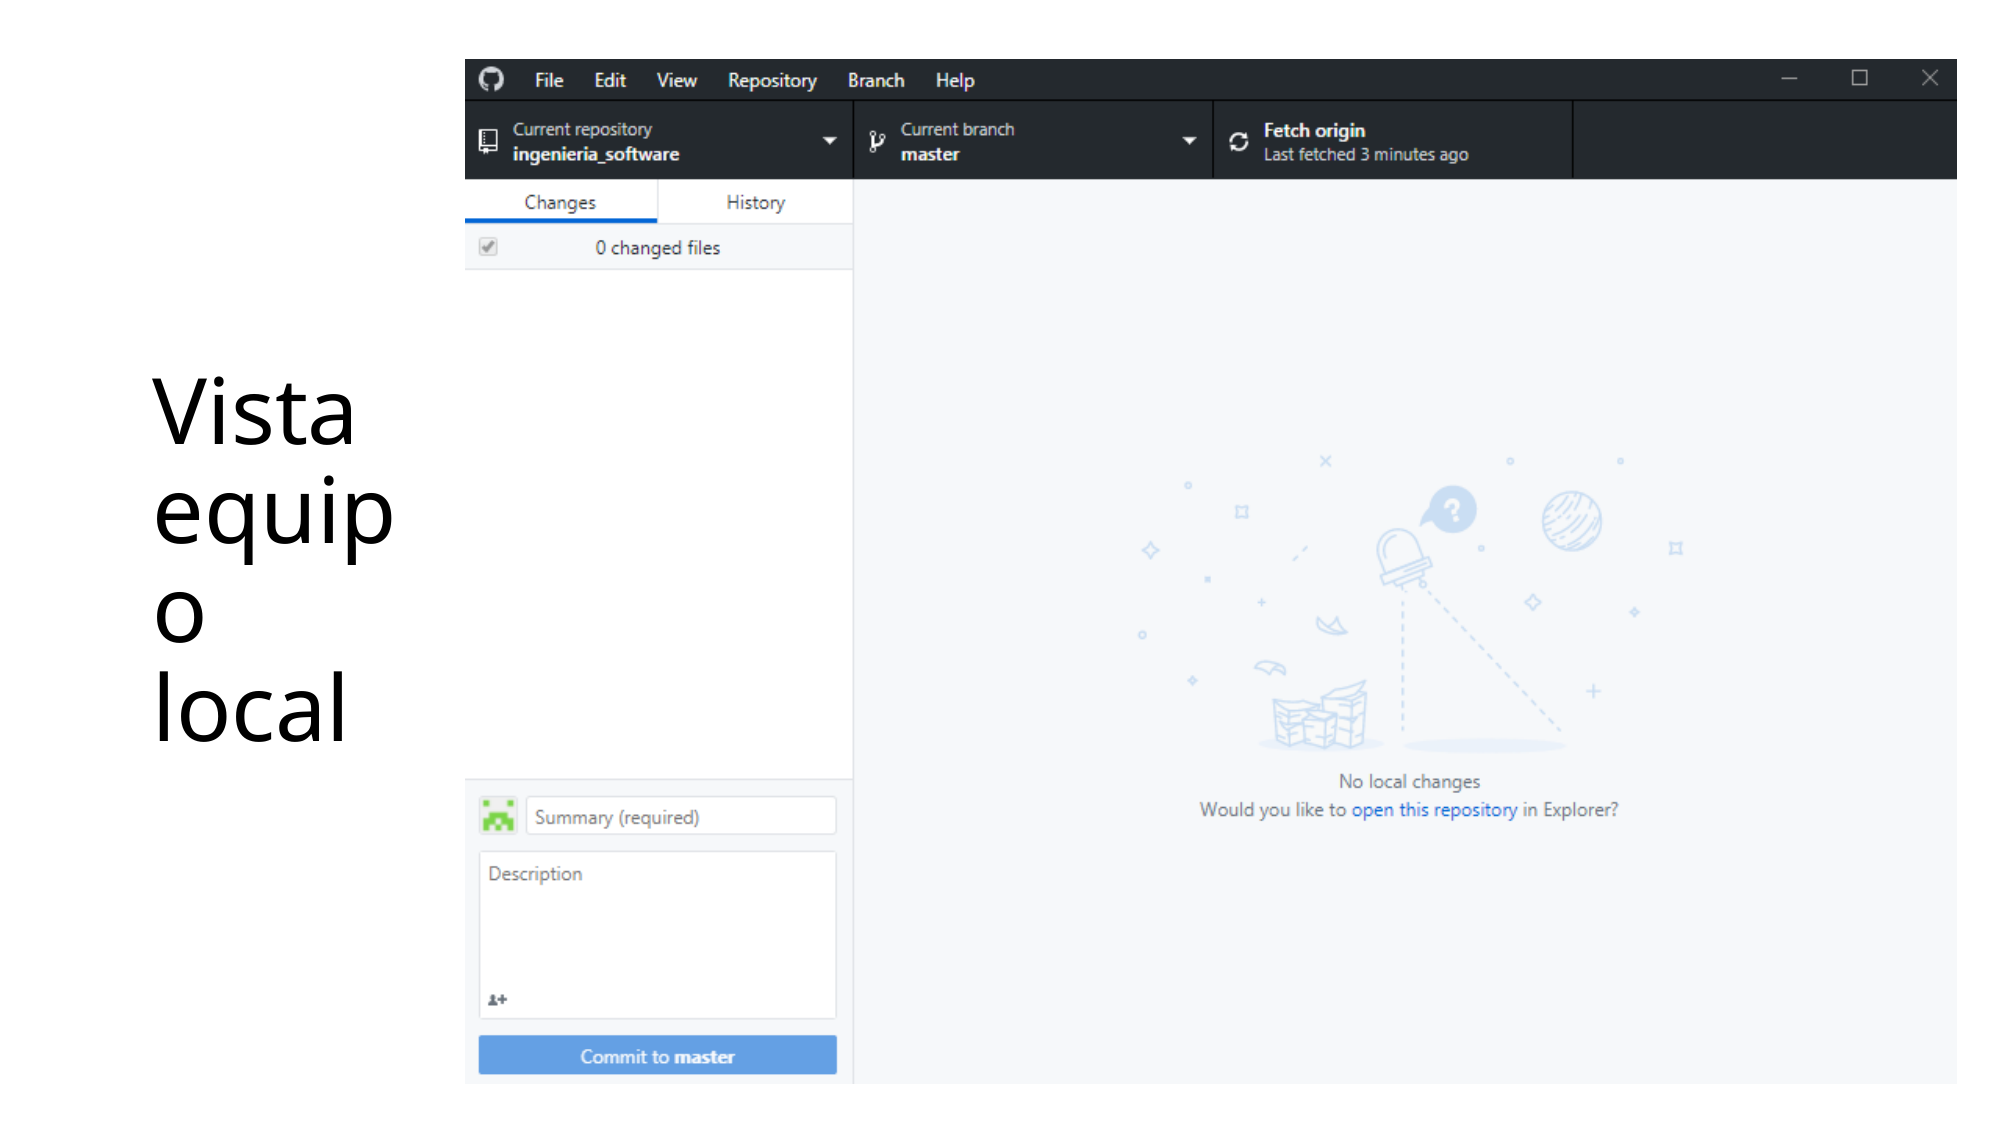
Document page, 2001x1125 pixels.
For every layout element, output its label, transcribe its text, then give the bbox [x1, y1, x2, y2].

title Vista equipo local [137, 59, 429, 1067]
picture [465, 59, 1957, 1084]
